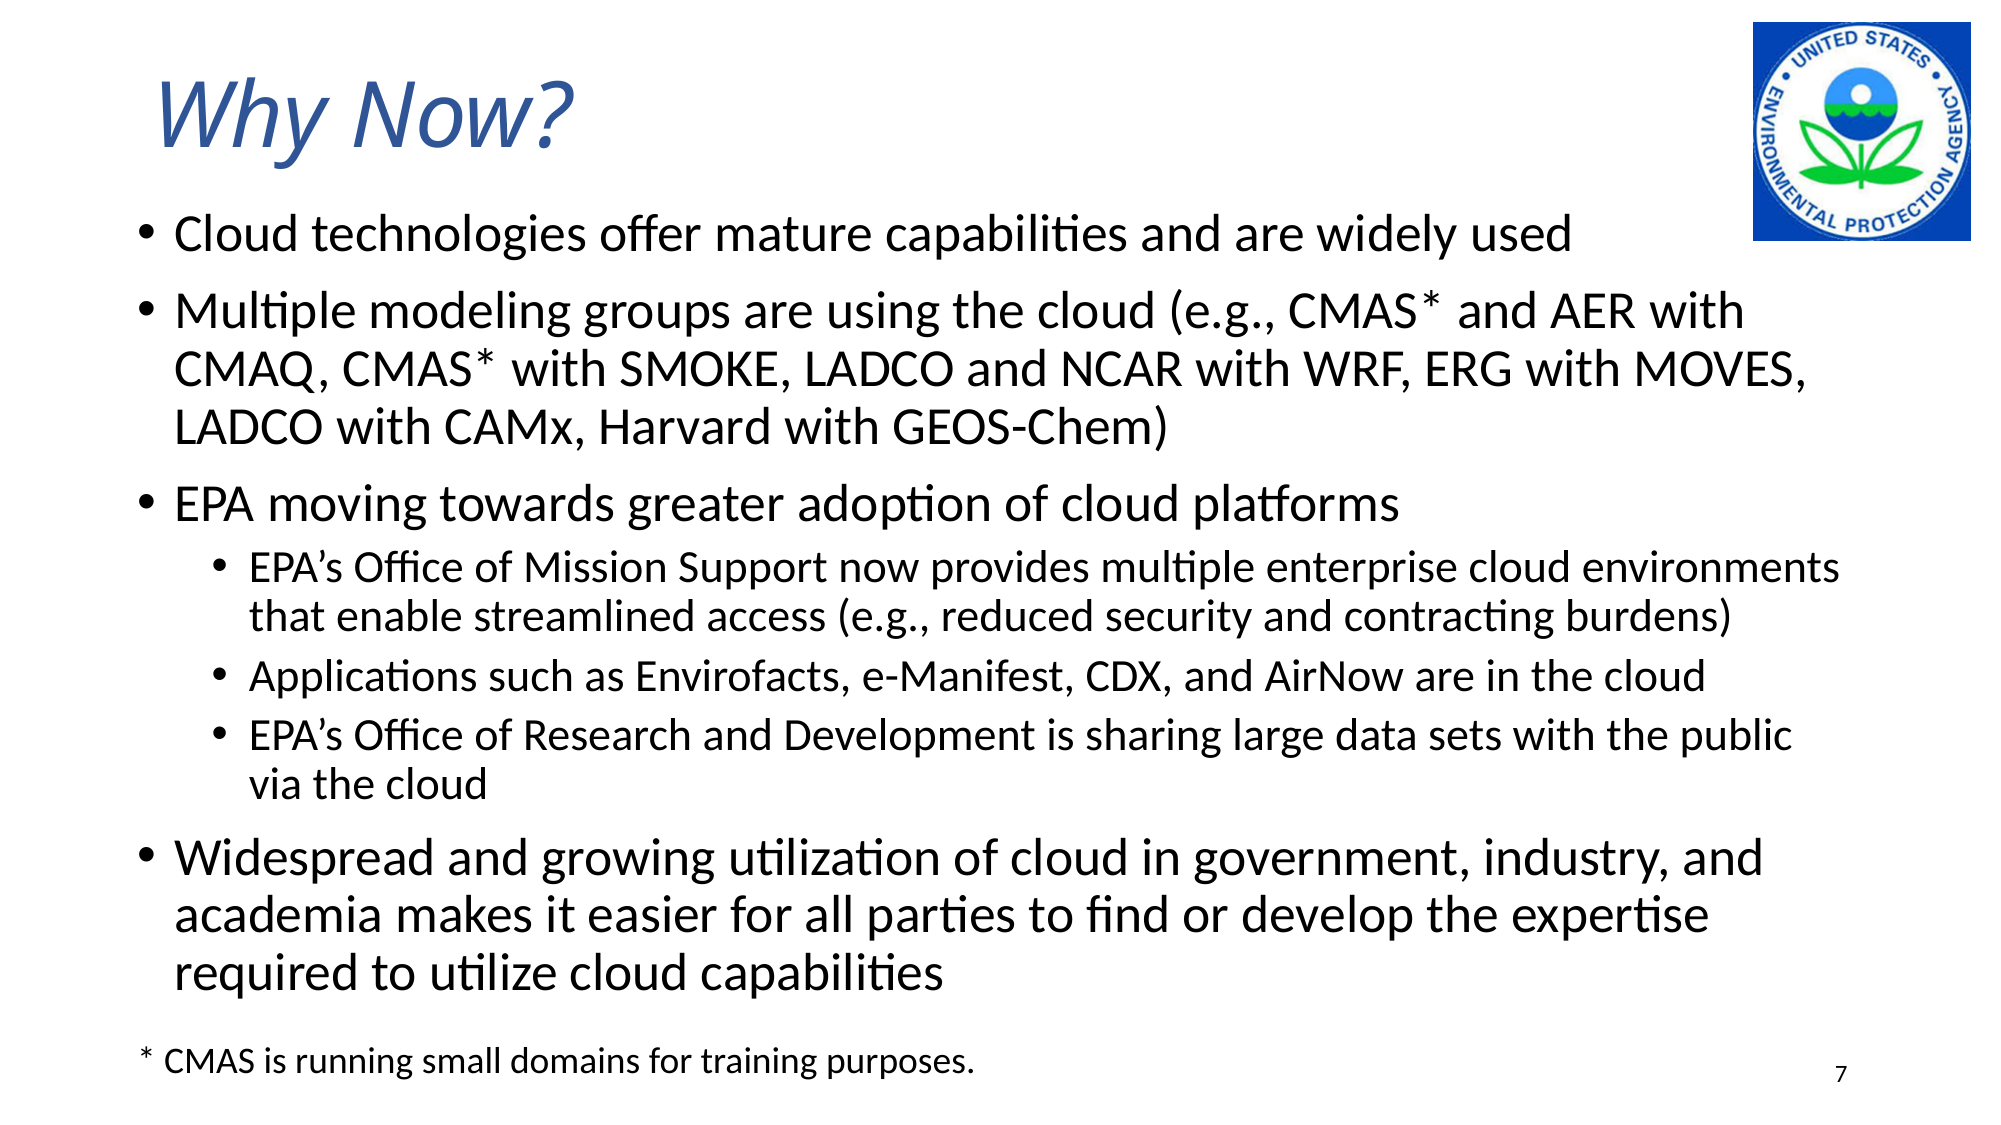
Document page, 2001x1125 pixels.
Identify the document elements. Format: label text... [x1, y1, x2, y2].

slide_number 7 [1412, 1042, 1863, 1103]
text_box * CMAS is running small domains for training purposes. [122, 1028, 1379, 1089]
title Why Now? [137, 8, 1863, 198]
list Cloud technologies offer mature capabilities and are widely used Multiple modeling groups are using the cloud (e.g., CMAS* and AER with CMAQ, CMAS* with SMOKE, LADCO and NCAR with WRF, ERG with MOVES, LADCO with CAMx, Harvard with GEOS-Chem) EPA moving towards greater adoption of cloud platforms EPA’s Office of Mission Support now provides multiple enterprise cloud environments that enable streamlined access (e.g., reduced security and contracting burdens) Applications such as Envirofacts, e-Manifest, CDX, and AirNow are in the cloud EPA’s Office of Research and Development is sharing large data sets with the public via the cloud Widespread and growing utilization of cloud in government, industry, and academia makes it easier for all parties to find or develop the expertise required to utilize cloud capabilities [122, 198, 1863, 1029]
picture [1753, 22, 1971, 241]
